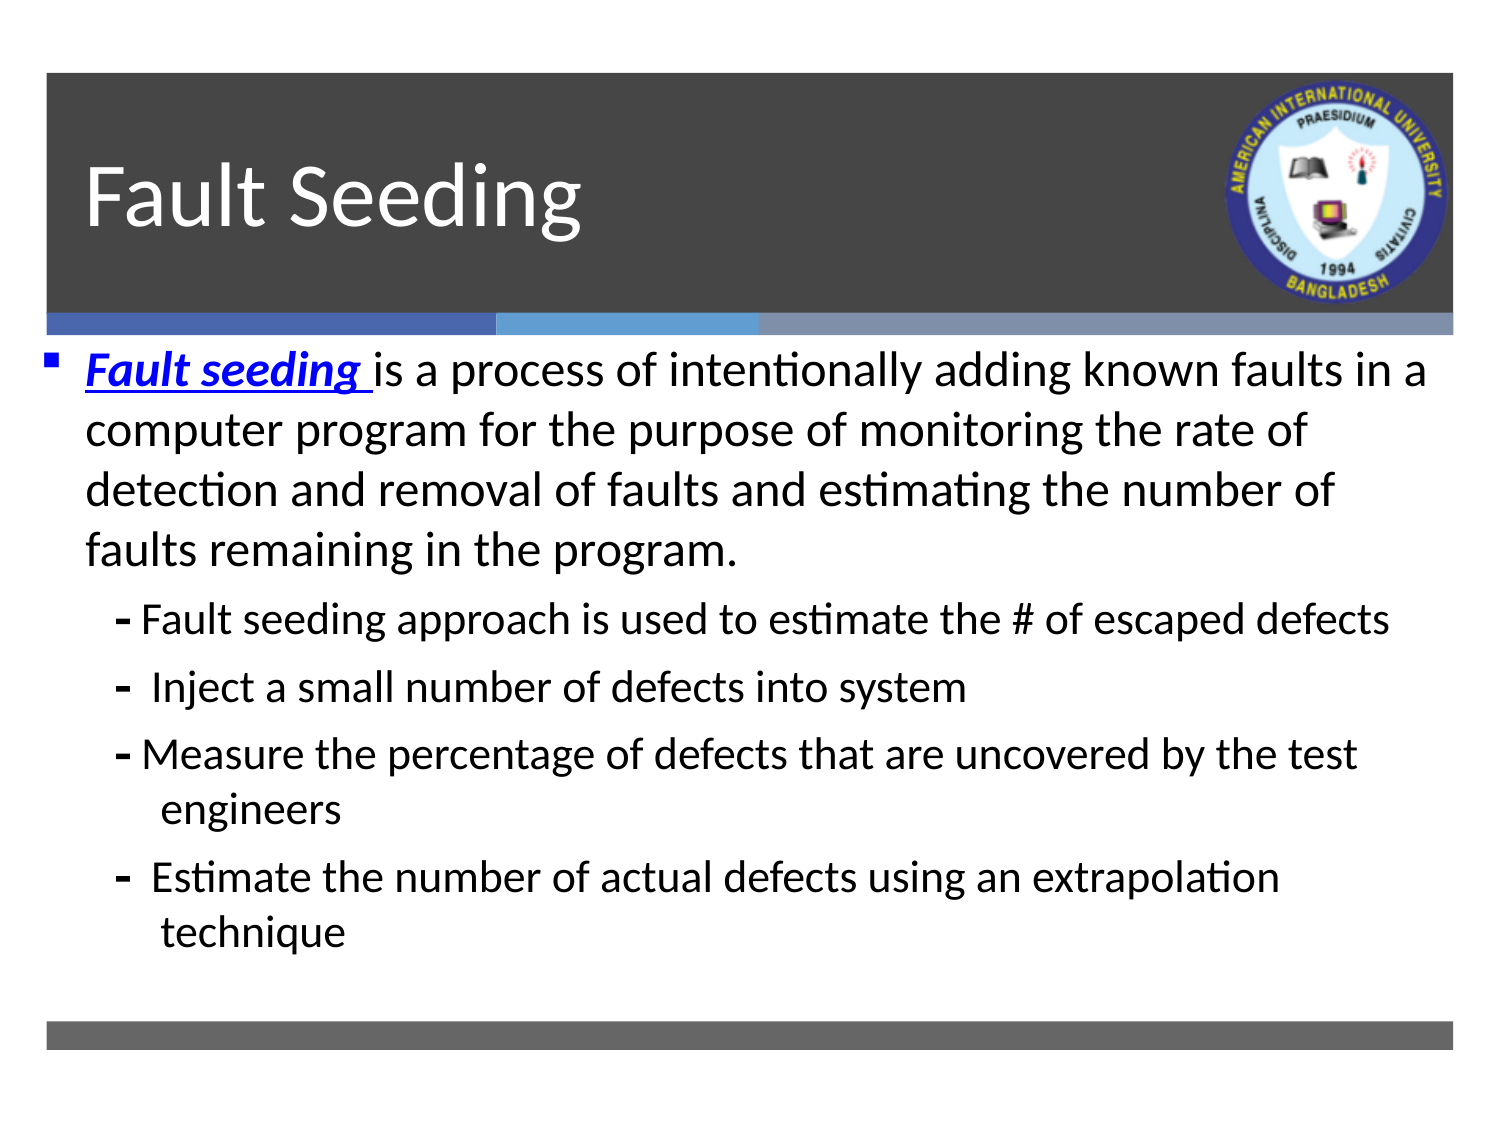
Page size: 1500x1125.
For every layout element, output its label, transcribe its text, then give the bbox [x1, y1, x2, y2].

title Fault Seeding [69, 73, 1351, 253]
picture [1220, 75, 1454, 310]
text_box Fault seeding is a process of intentionally adding known faults in a computer program for the purpose of monitoring the rate of detection and removal of faults and estimating the number of faults remaining in the program.  Fault seeding approach is used to estimate the # of escaped defects  Inject a small number of defects into system  Measure the percentage of defects that are uncovered by the test engineers  Estimate the number of actual defects using an extrapolation technique [25, 328, 1460, 964]
